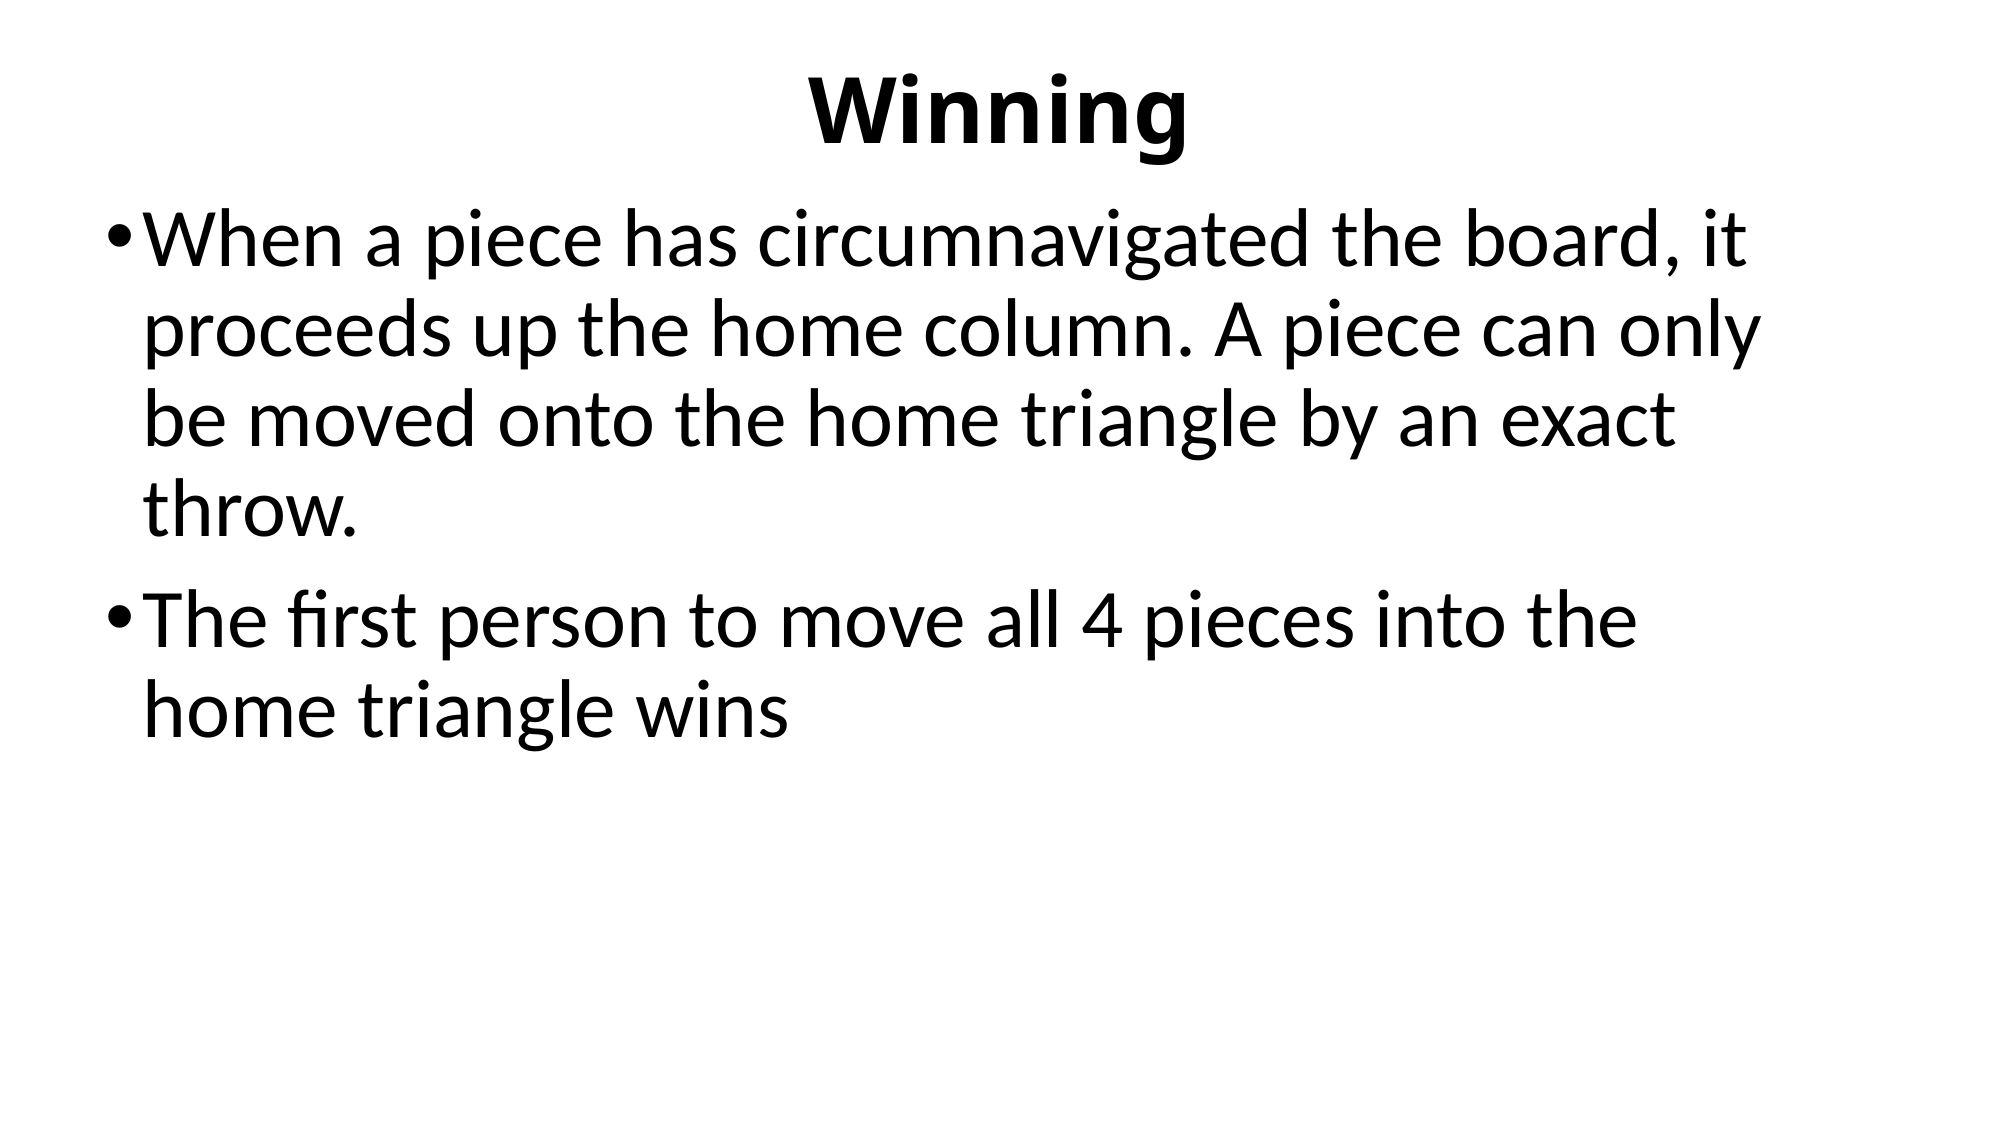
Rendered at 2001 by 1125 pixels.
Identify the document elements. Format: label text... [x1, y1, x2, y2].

list When a piece has circumnavigated the board, it proceeds up the home column. A piece can only be moved onto the home triangle by an exact throw. The first person to move all 4 pieces into the home triangle wins [90, 187, 1863, 1014]
title Winning [137, 59, 1863, 187]
